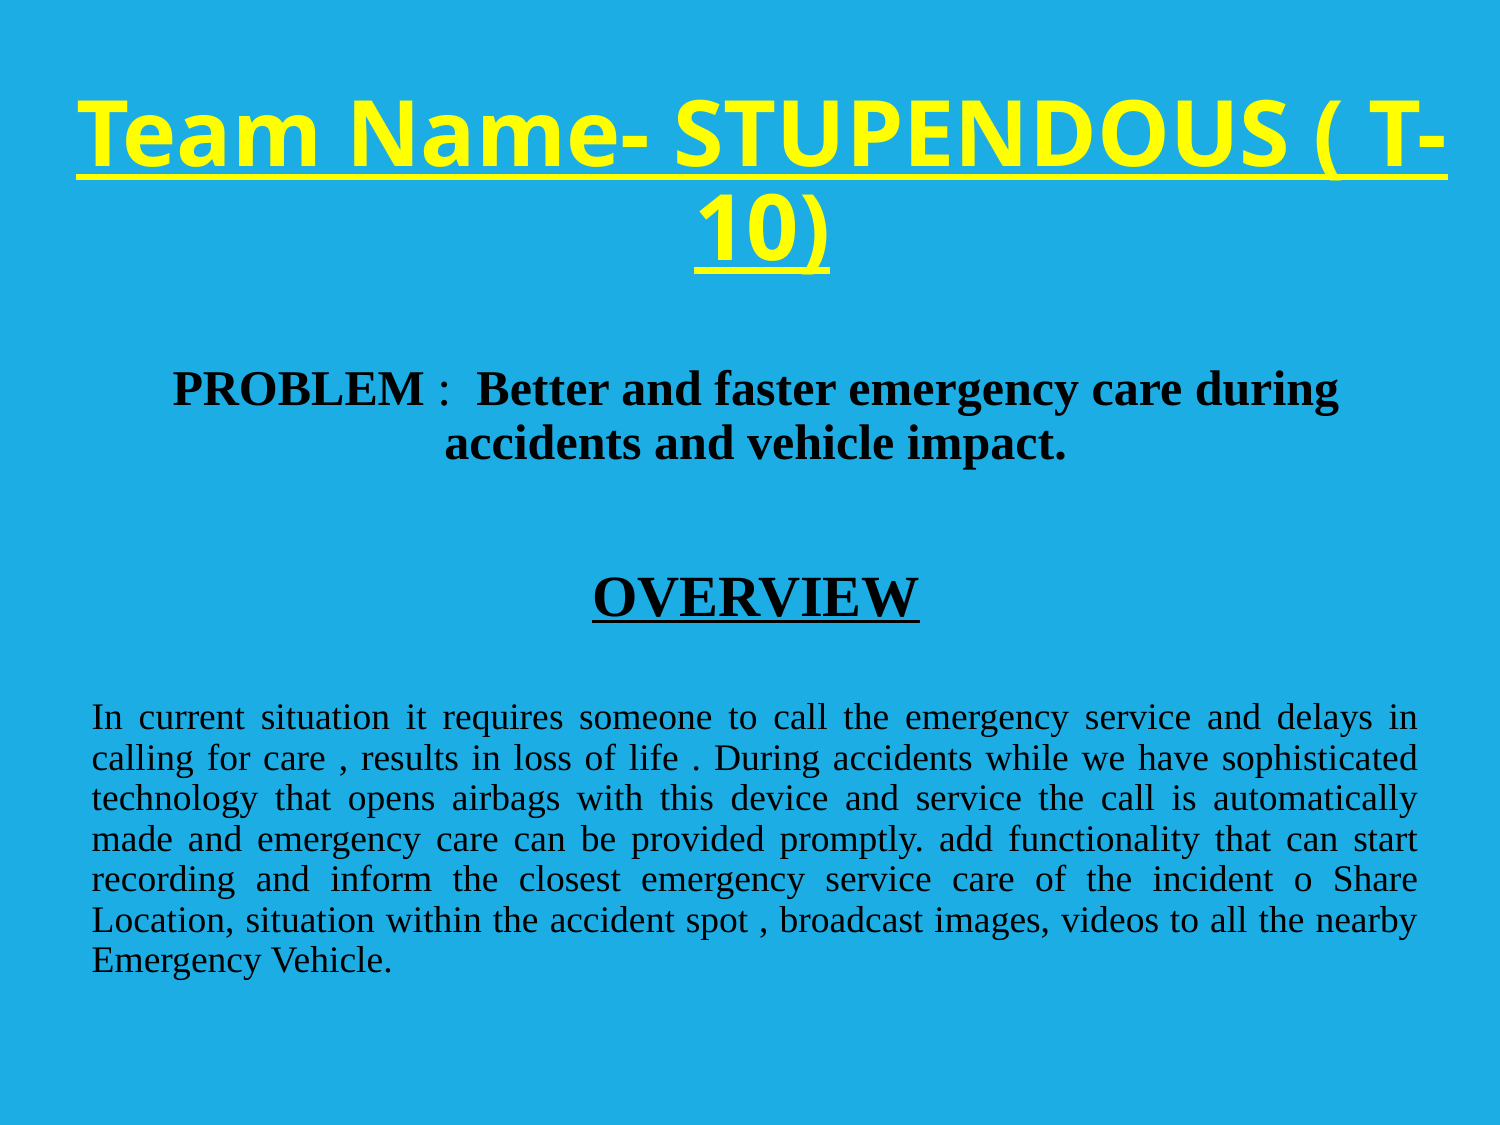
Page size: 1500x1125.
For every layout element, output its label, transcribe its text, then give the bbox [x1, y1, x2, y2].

title Team Name- STUPENDOUS ( T-10) [32, 42, 1492, 287]
subtitle PROBLEM : Better and faster emergency care during accidents and vehicle impact. OVERVIEW In current situation it requires someone to call the emergency service and delays in calling for care , results in loss of life . During accidents while we have sophisticated technology that opens airbags with this device and service the call is automatically made and emergency care can be provided promptly. add functionality that can start recording and inform the closest emergency service care of the incident o Share Location, situation within the accident spot , broadcast images, videos to all the nearby Emergency Vehicle. [76, 302, 1436, 1125]
